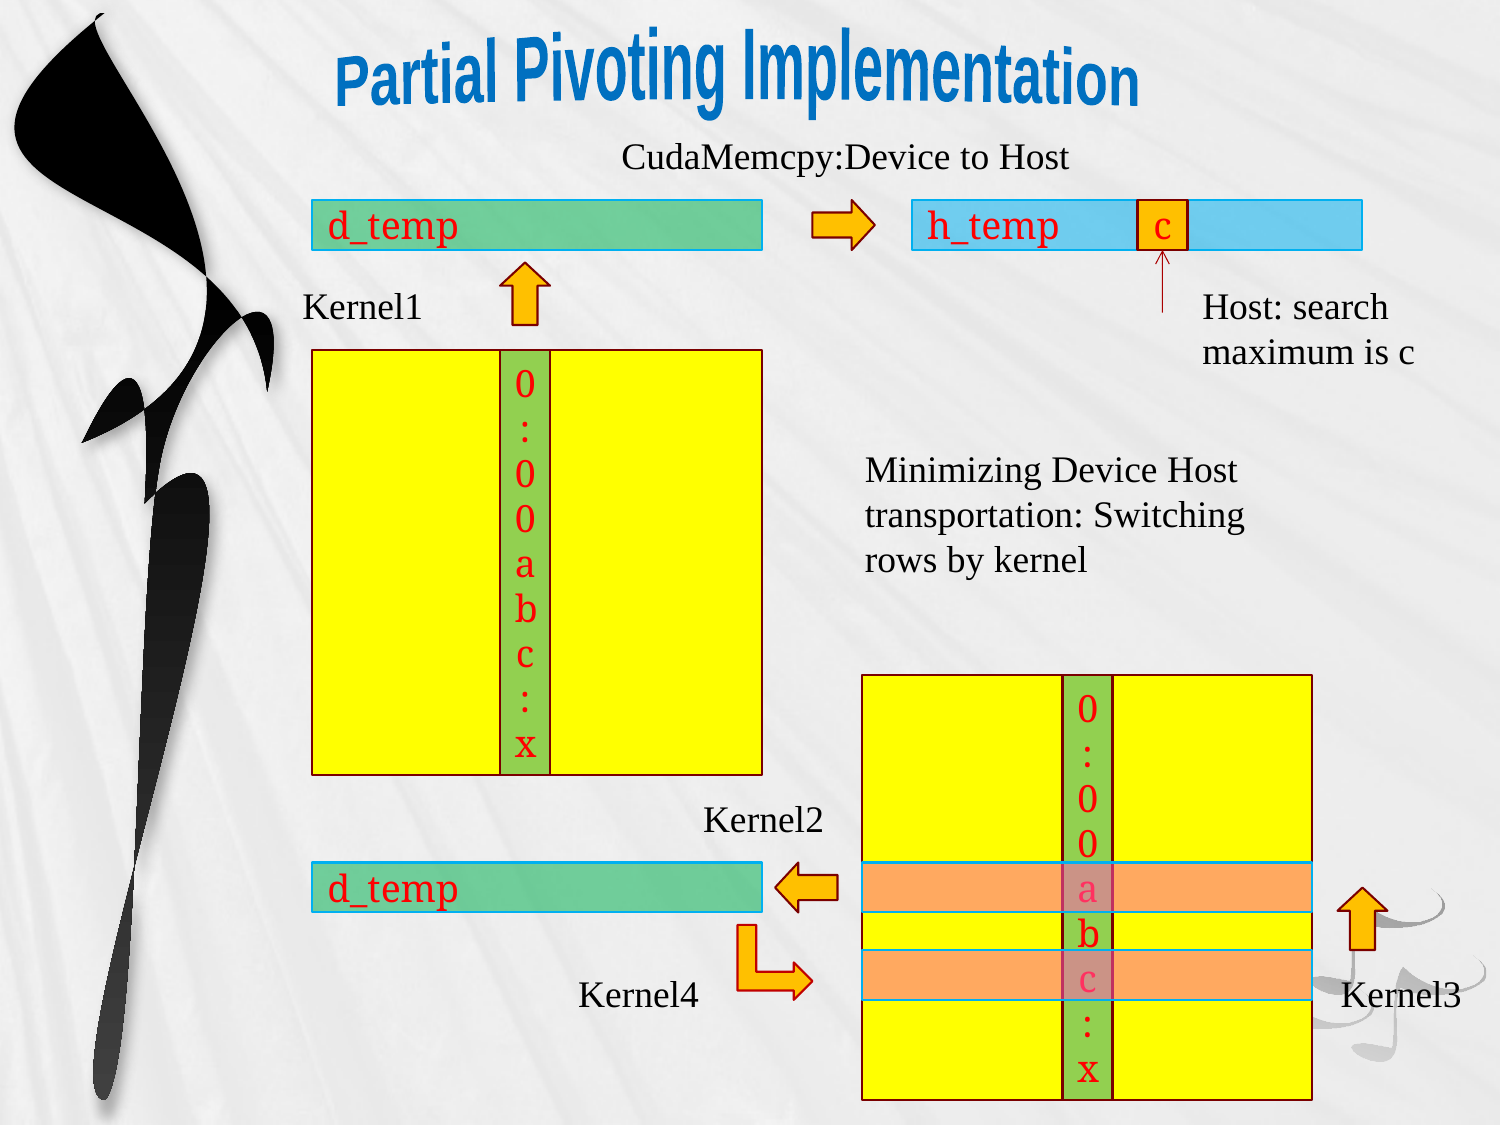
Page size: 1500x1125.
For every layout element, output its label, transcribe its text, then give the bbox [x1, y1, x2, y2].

text_box 0:0 0 a b c :x [1061, 1001, 1114, 1101]
text_box [736, 923, 814, 1001]
text_box 0:0 0 a b c :x [1061, 913, 1114, 949]
text_box Kernel1 [287, 274, 475, 335]
text_box Kernel2 [688, 787, 839, 848]
text_box [1114, 674, 1313, 861]
text_box Kernel3 [1325, 962, 1477, 1023]
text_box 0:0 0 a b c :x [499, 349, 551, 776]
text_box [861, 674, 1061, 861]
text_box h_temp [1189, 199, 1363, 251]
text_box [551, 349, 763, 776]
text_box Host: search maximum is c [1187, 274, 1450, 380]
text_box [861, 1001, 1061, 1101]
text_box [1336, 886, 1389, 952]
text_box CudaMemcpy:Device to Host [606, 124, 1086, 185]
text_box [1114, 913, 1313, 949]
text_box 0:0 0 a b c :x [1061, 674, 1114, 861]
text_box c [1136, 199, 1189, 251]
text_box [861, 949, 1313, 1001]
text_box [311, 349, 499, 776]
text_box d_temp [311, 199, 763, 251]
text_box [811, 199, 876, 252]
text_box [861, 913, 1061, 949]
text_box d_temp [311, 861, 763, 913]
text_box Kernel4 [563, 962, 714, 1023]
text_box [499, 261, 552, 327]
text_box [861, 861, 1313, 913]
text_box [774, 861, 839, 914]
text_box h_temp [911, 199, 1136, 251]
text_box [1114, 1001, 1313, 1101]
text_box Minimizing Device Host transportation: Switching rows by kernel [849, 437, 1325, 588]
